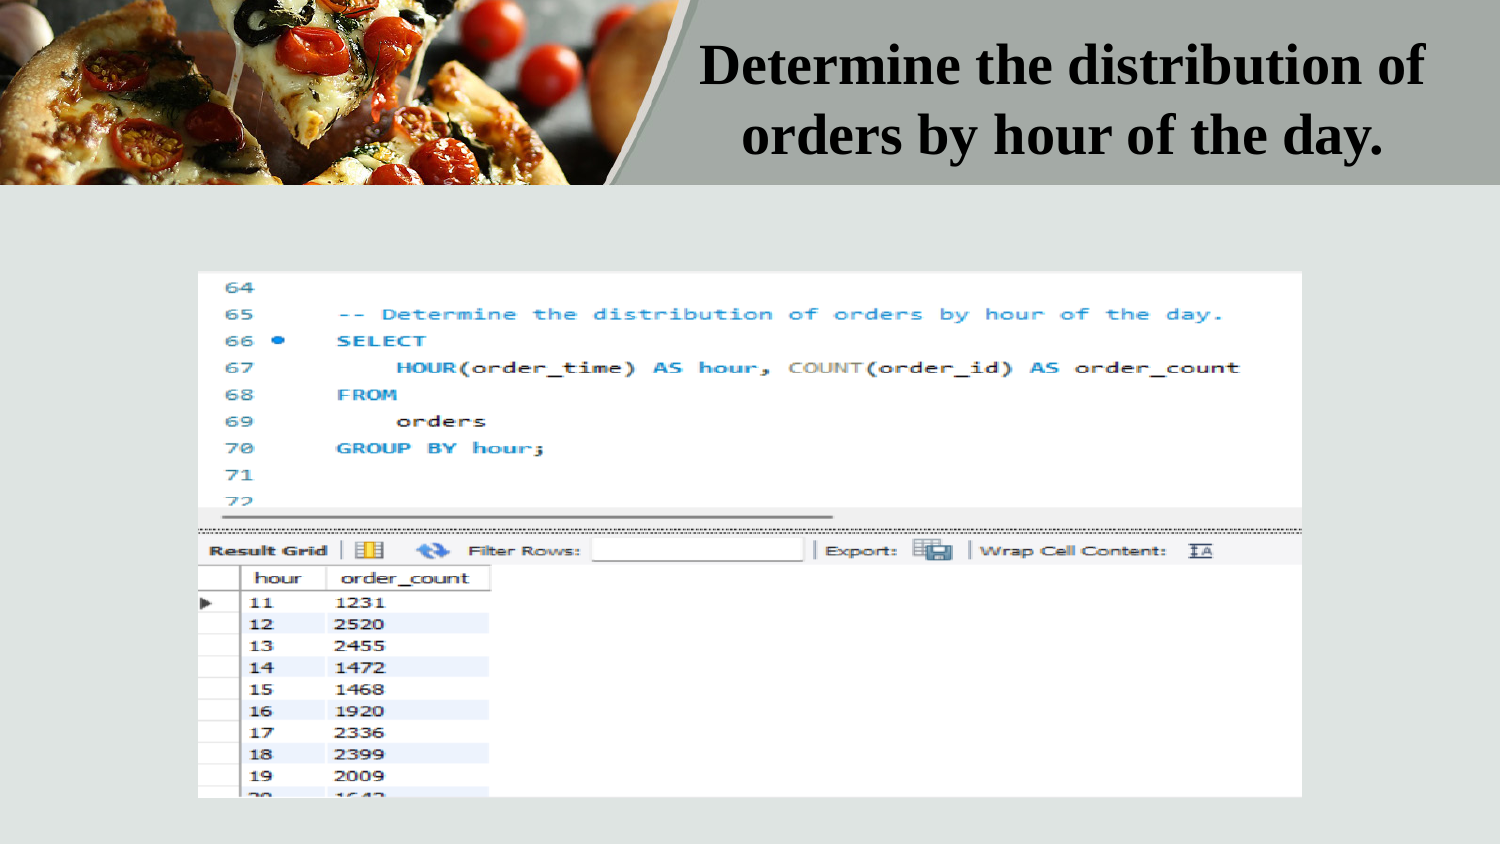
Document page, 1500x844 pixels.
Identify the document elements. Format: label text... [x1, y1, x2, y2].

title Determine the distribution of orders by hour of the day. [674, 21, 1452, 172]
picture [0, 0, 1500, 844]
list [198, 271, 1302, 798]
